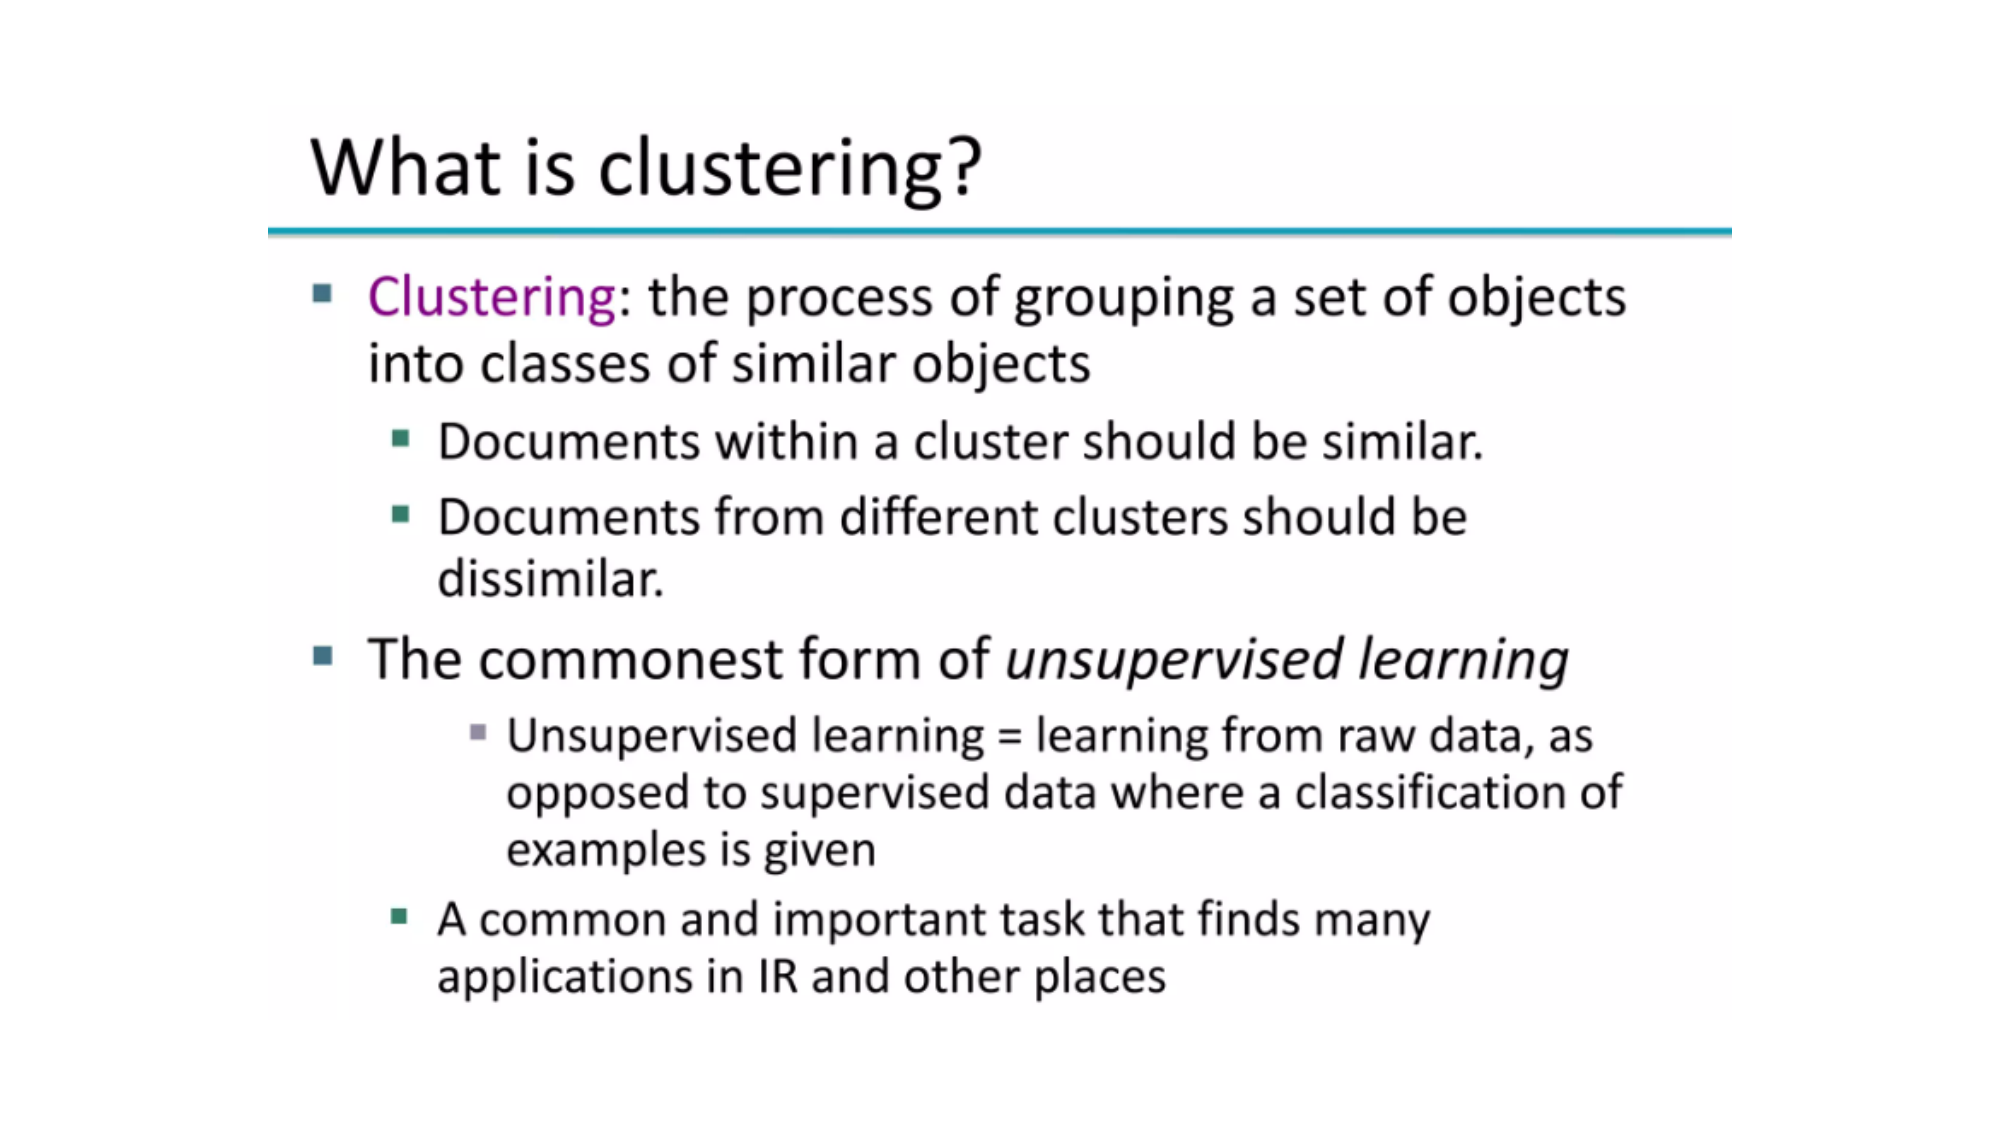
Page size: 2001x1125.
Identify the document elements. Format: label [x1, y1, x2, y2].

picture [268, 104, 1732, 1020]
